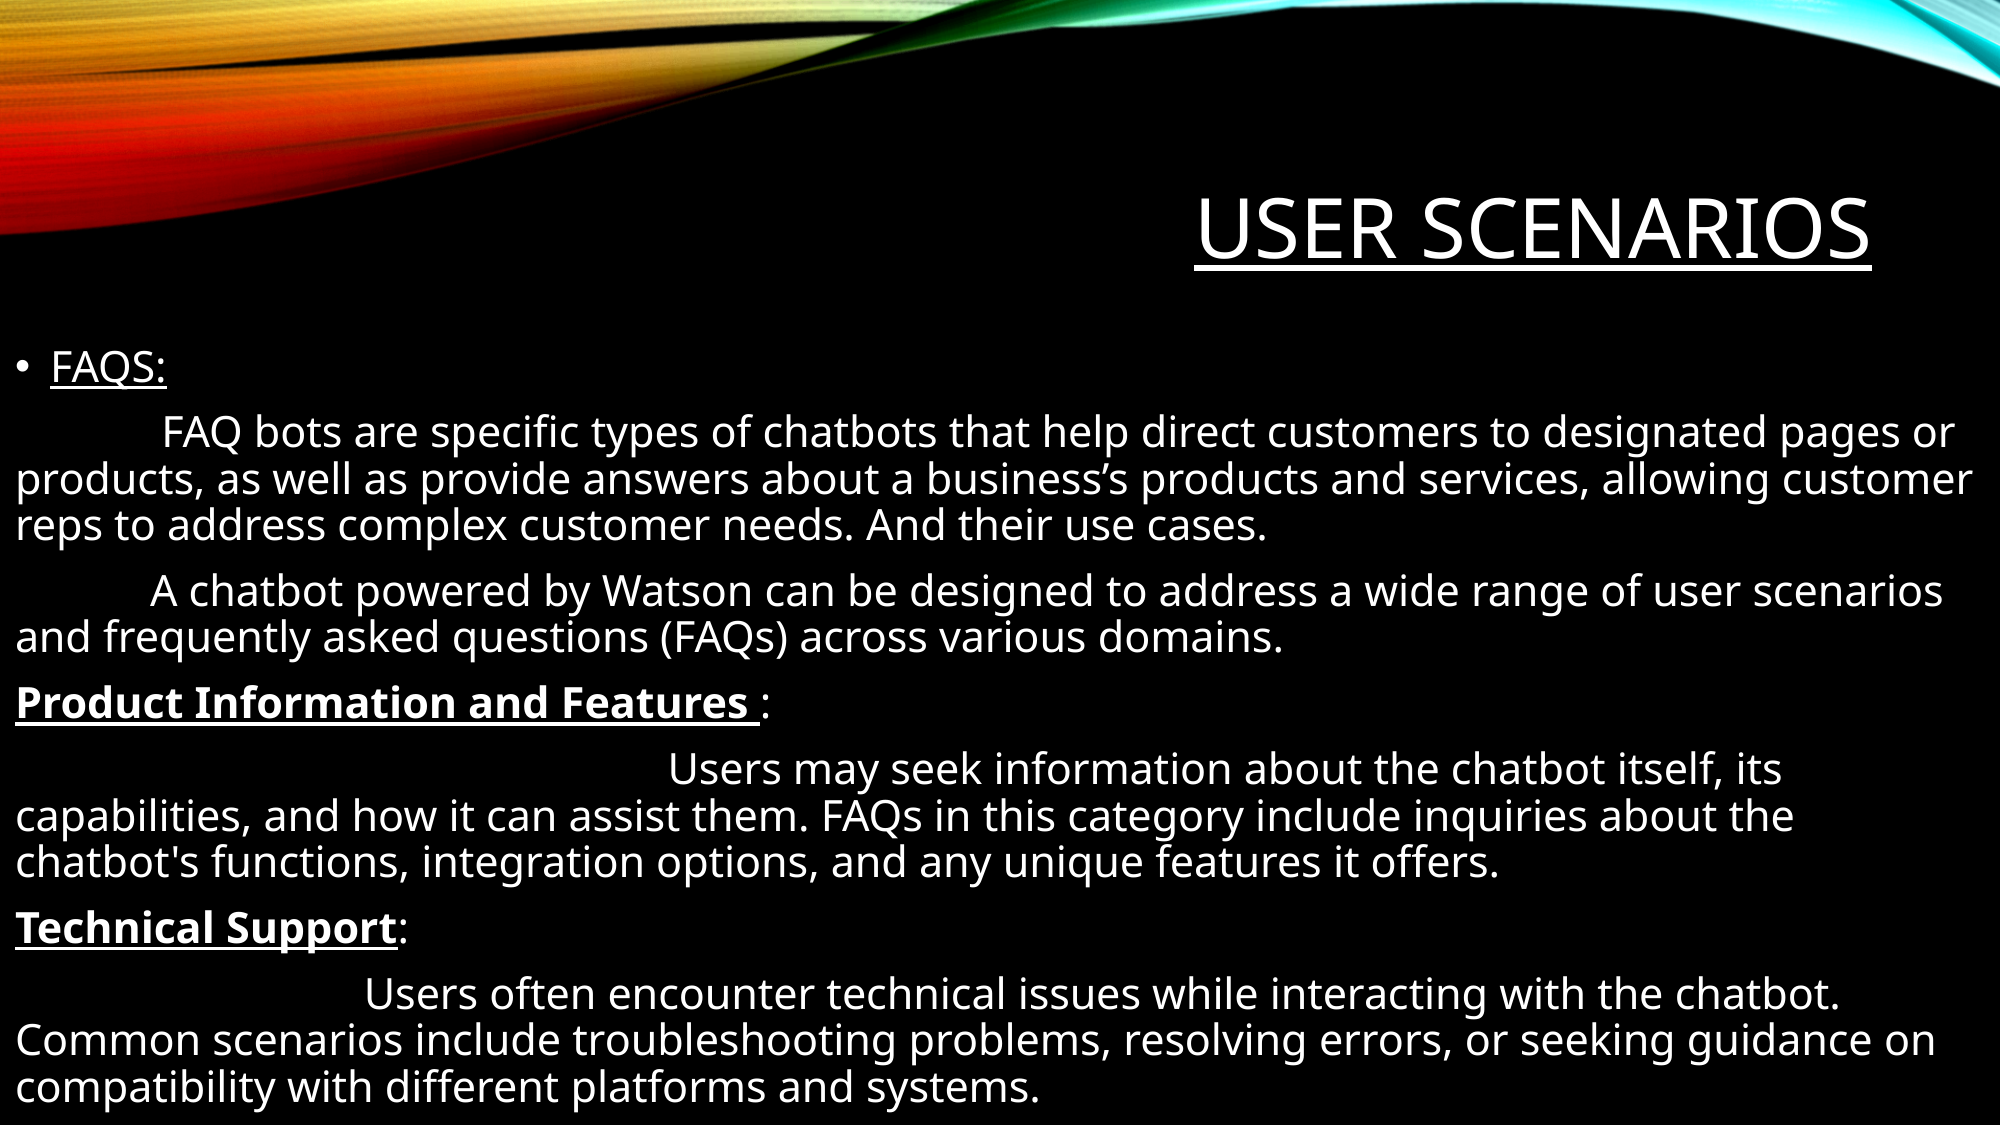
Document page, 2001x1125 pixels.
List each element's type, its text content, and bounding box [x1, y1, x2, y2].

picture [0, 0, 2000, 237]
list FAQS: FAQ bots are specific types of chatbots that help direct customers to designated pages or products, as well as provide answers about a business’s products and services, allowing customer reps to address complex customer needs. And their use cases. A chatbot powered by Watson can be designed to address a wide range of user scenarios and frequently asked questions (FAQs) across various domains. Product Information and Features : Users may seek information about the chatbot itself, its capabilities, and how it can assist them. FAQs in this category include inquiries about the chatbot's functions, integration options, and any unique features it offers. Technical Support: Users often encounter technical issues while interacting with the chatbot. Common scenarios include troubleshooting problems, resolving errors, or seeking guidance on compatibility with different platforms and systems. [0, 337, 2000, 1125]
title User Scenarios [474, 125, 1888, 337]
